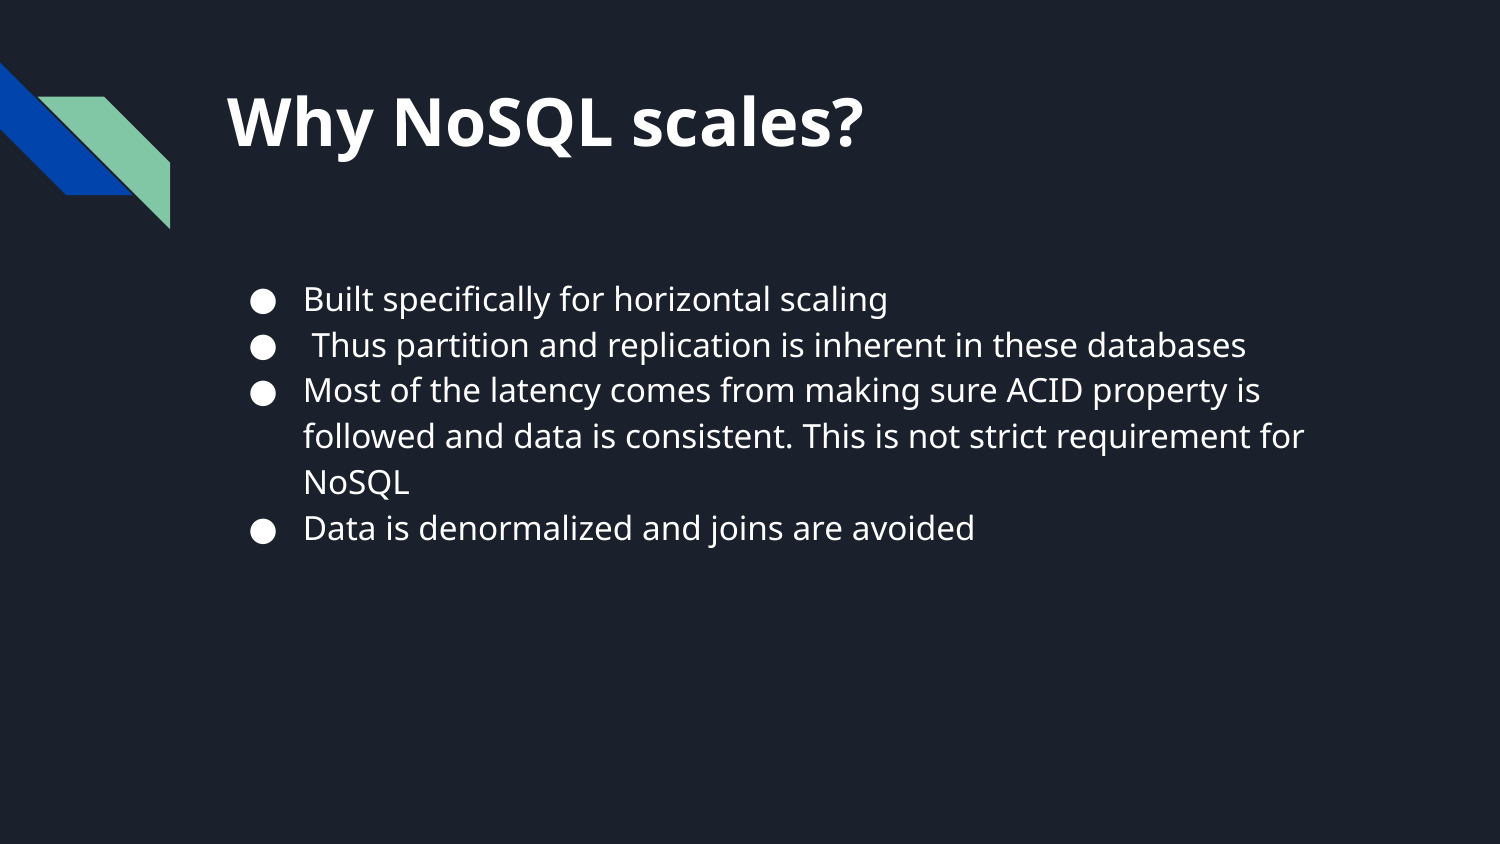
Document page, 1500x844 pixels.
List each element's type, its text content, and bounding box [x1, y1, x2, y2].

list Built specifically for horizontal scaling Thus partition and replication is inherent in these databases Most of the latency comes from making sure ACID property is followed and data is consistent. This is not strict requirement for NoSQL Data is denormalized and joins are avoided [212, 257, 1368, 735]
title Why NoSQL scales? [212, 64, 1368, 215]
